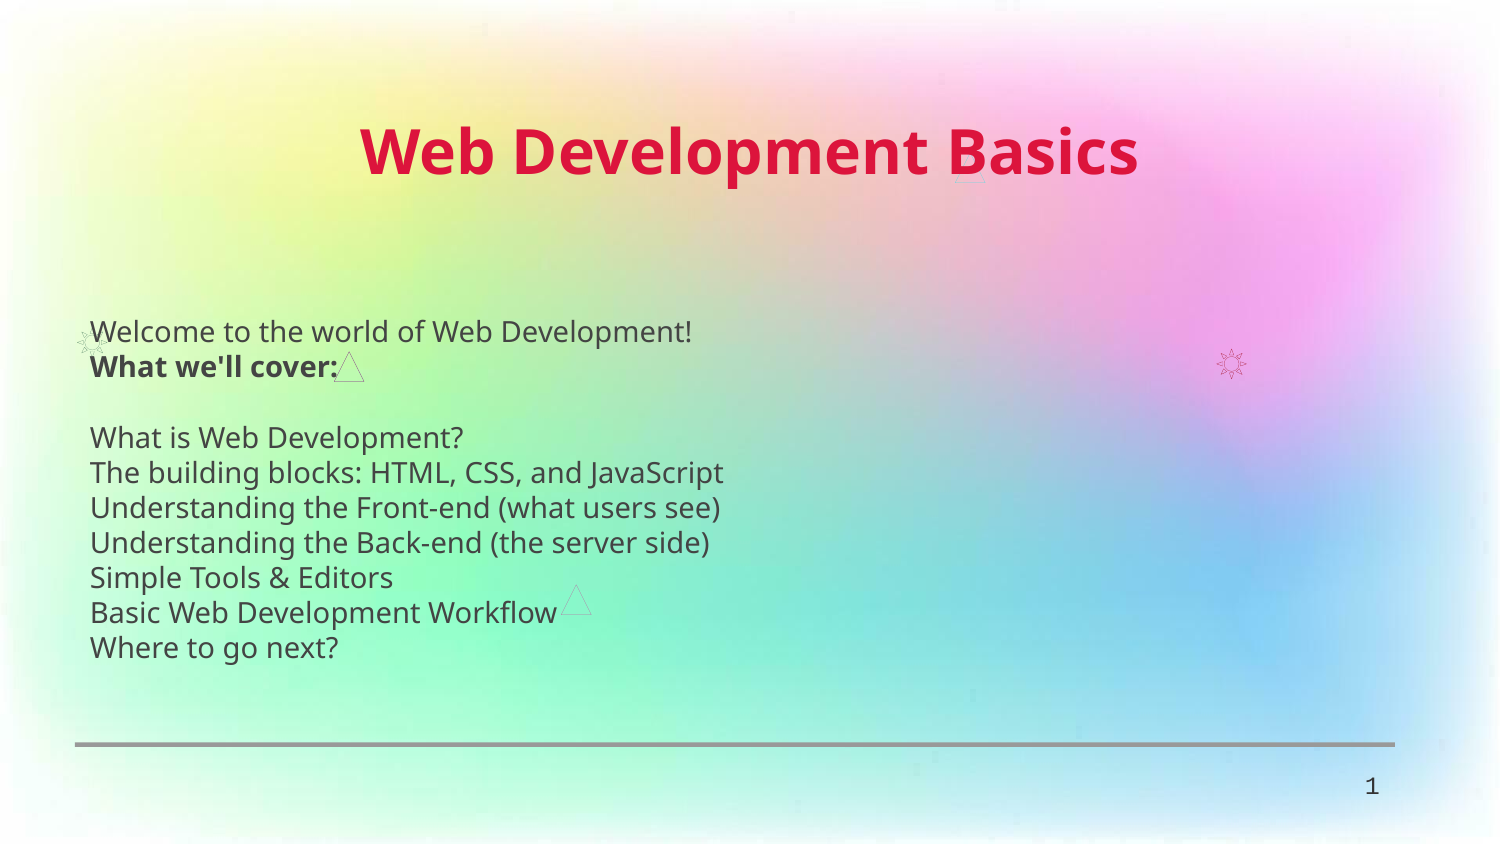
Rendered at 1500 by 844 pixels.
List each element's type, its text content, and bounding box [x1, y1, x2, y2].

text_box Web Development Basics [74, 74, 1425, 225]
text_box [74, 742, 1395, 747]
picture [0, 0, 1500, 844]
text_box Welcome to the world of Web Development! What we'll cover: What is Web Development? The building blocks: HTML, CSS, and JavaScript Understanding the Front-end (what users see) Understanding the Back-end (the server side) Simple Tools & Editors Basic Web Development Workflow Where to go next? [74, 270, 1425, 777]
